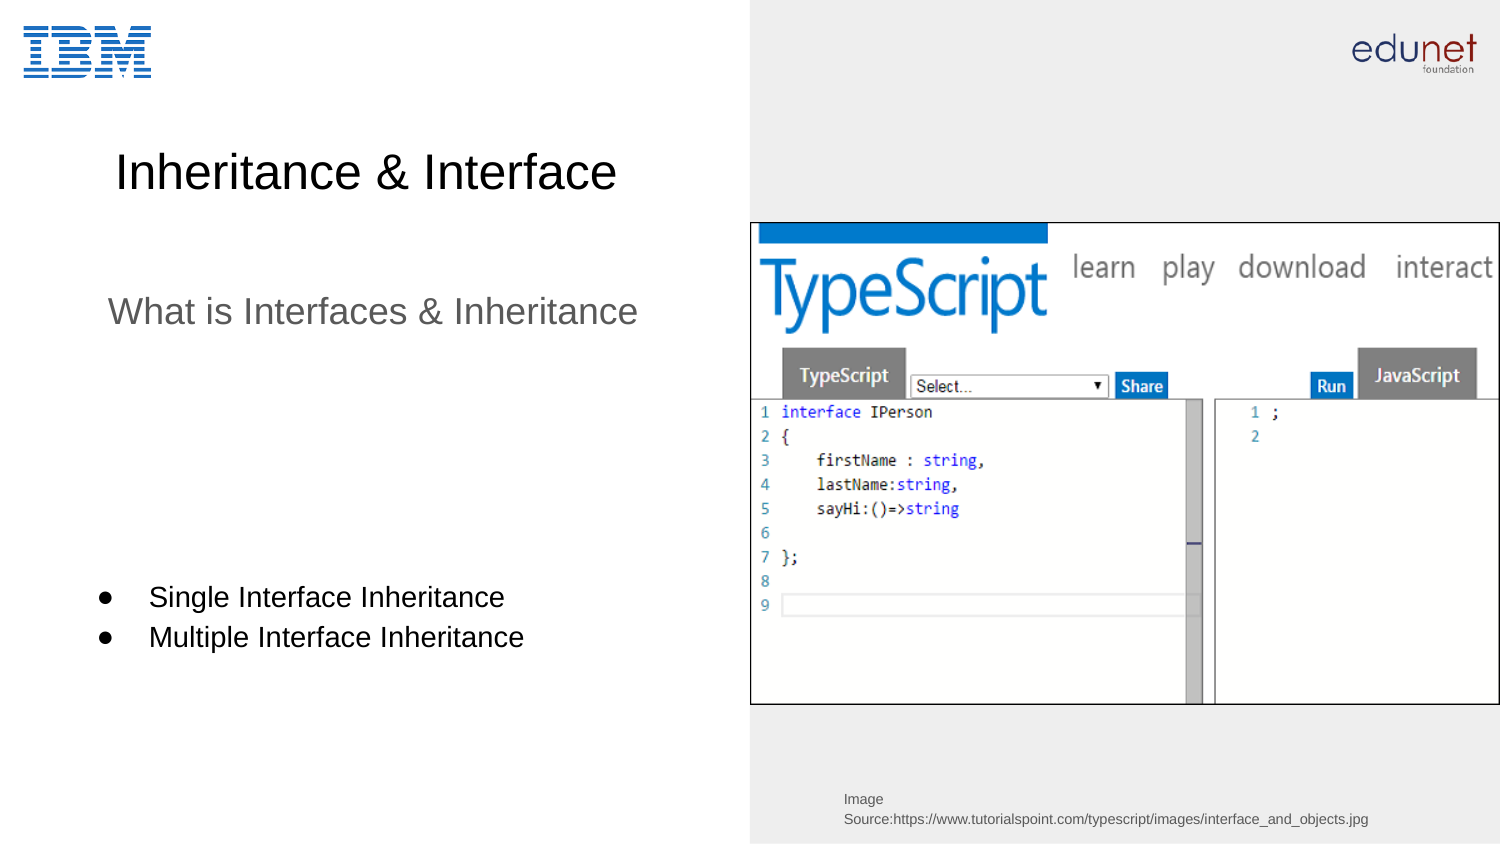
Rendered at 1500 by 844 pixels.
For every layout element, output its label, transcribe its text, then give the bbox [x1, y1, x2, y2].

subtitle What is Interfaces & Inheritance [41, 257, 706, 363]
picture [23, 26, 151, 78]
list Image Source:https://www.tutorialspoint.com/typescript/images/interface_and_objects.jpg [828, 772, 1387, 802]
list Single Interface Inheritance Multiple Interface Inheritance [58, 469, 689, 758]
title Inheritance & Interface [41, 117, 706, 223]
picture [1350, 26, 1480, 78]
picture [749, 221, 1500, 706]
